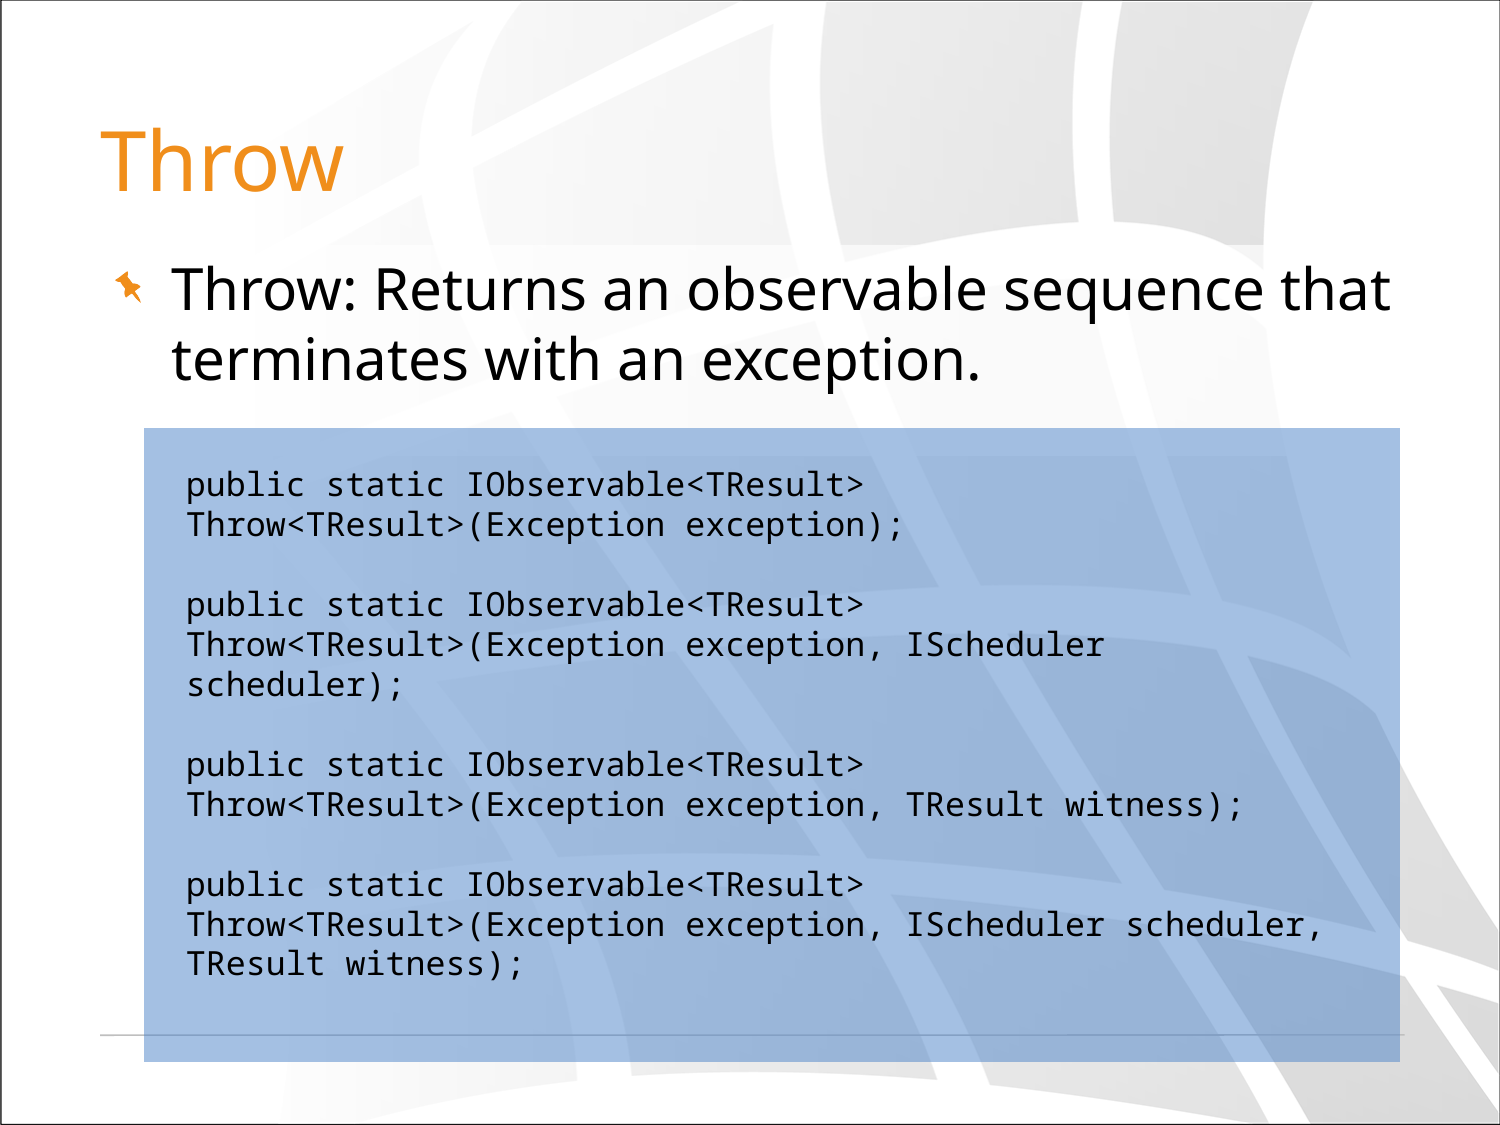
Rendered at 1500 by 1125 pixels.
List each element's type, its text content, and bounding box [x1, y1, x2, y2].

picture [0, 0, 1500, 1125]
list Throw: Returns an observable sequence that terminates with an exception. [100, 244, 1412, 457]
title Throw [100, 78, 1412, 244]
